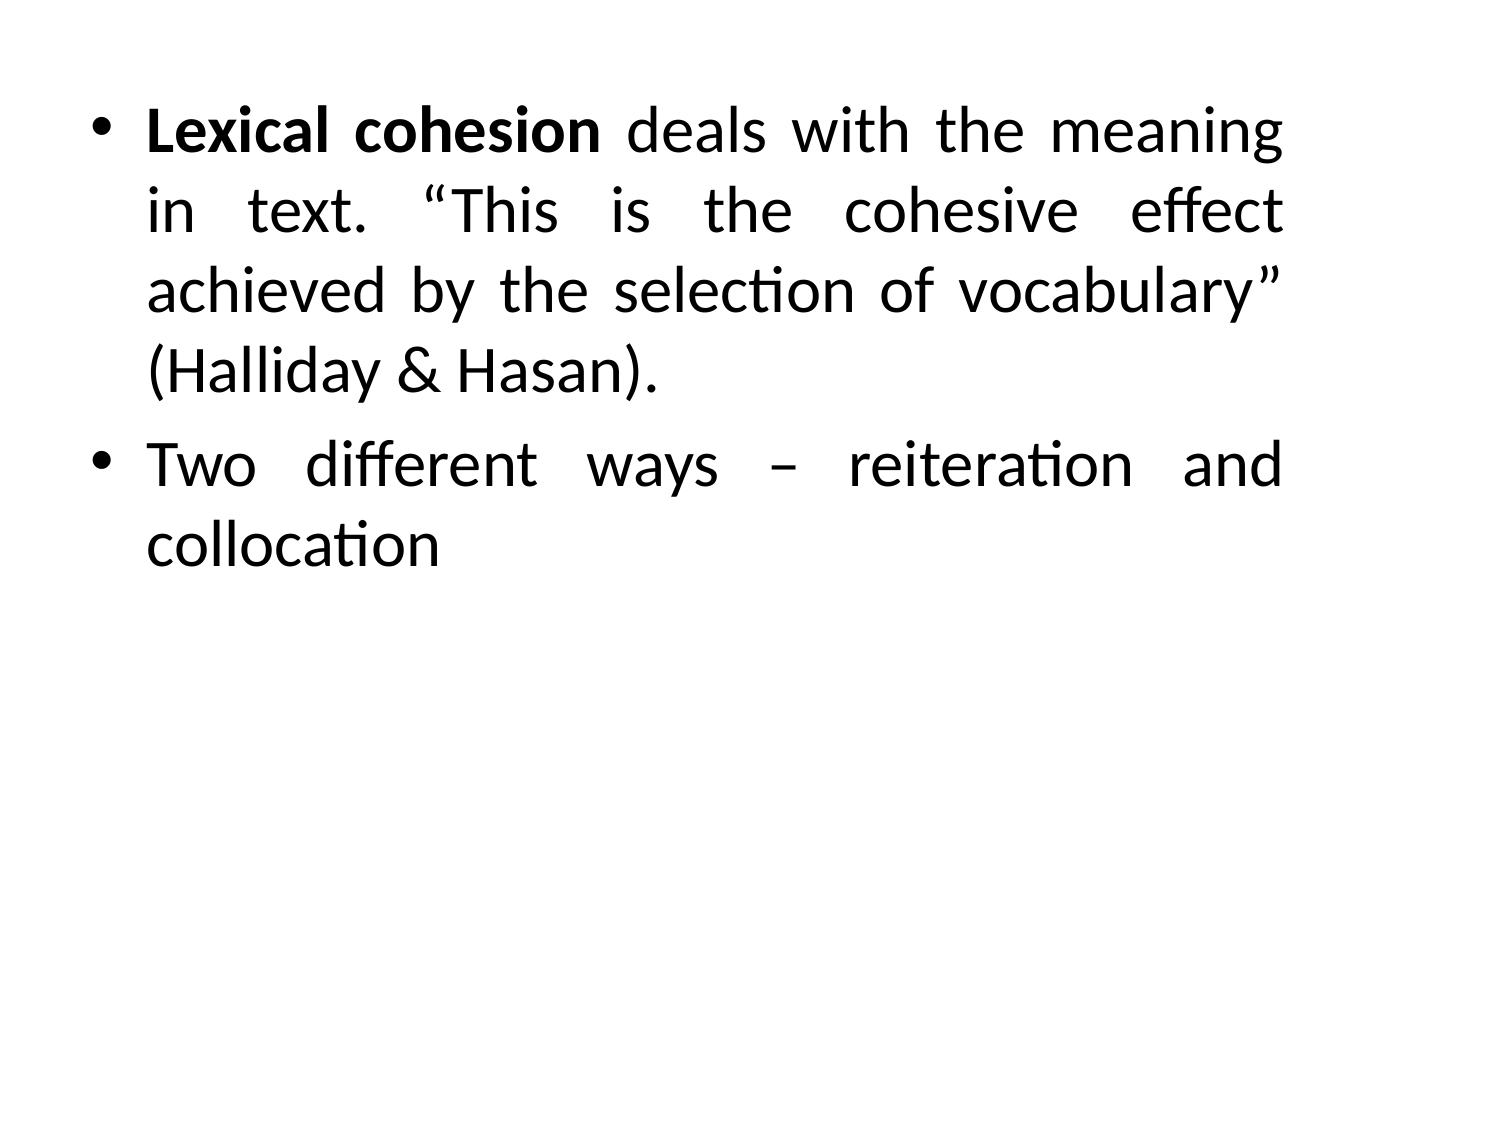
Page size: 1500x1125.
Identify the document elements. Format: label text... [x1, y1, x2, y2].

list Lexical cohesion deals with the meaning in text. “This is the cohesive effect achieved by the selection of vocabulary” (Halliday & Hasan). Two different ways – reiteration and collocation [75, 78, 1300, 1062]
